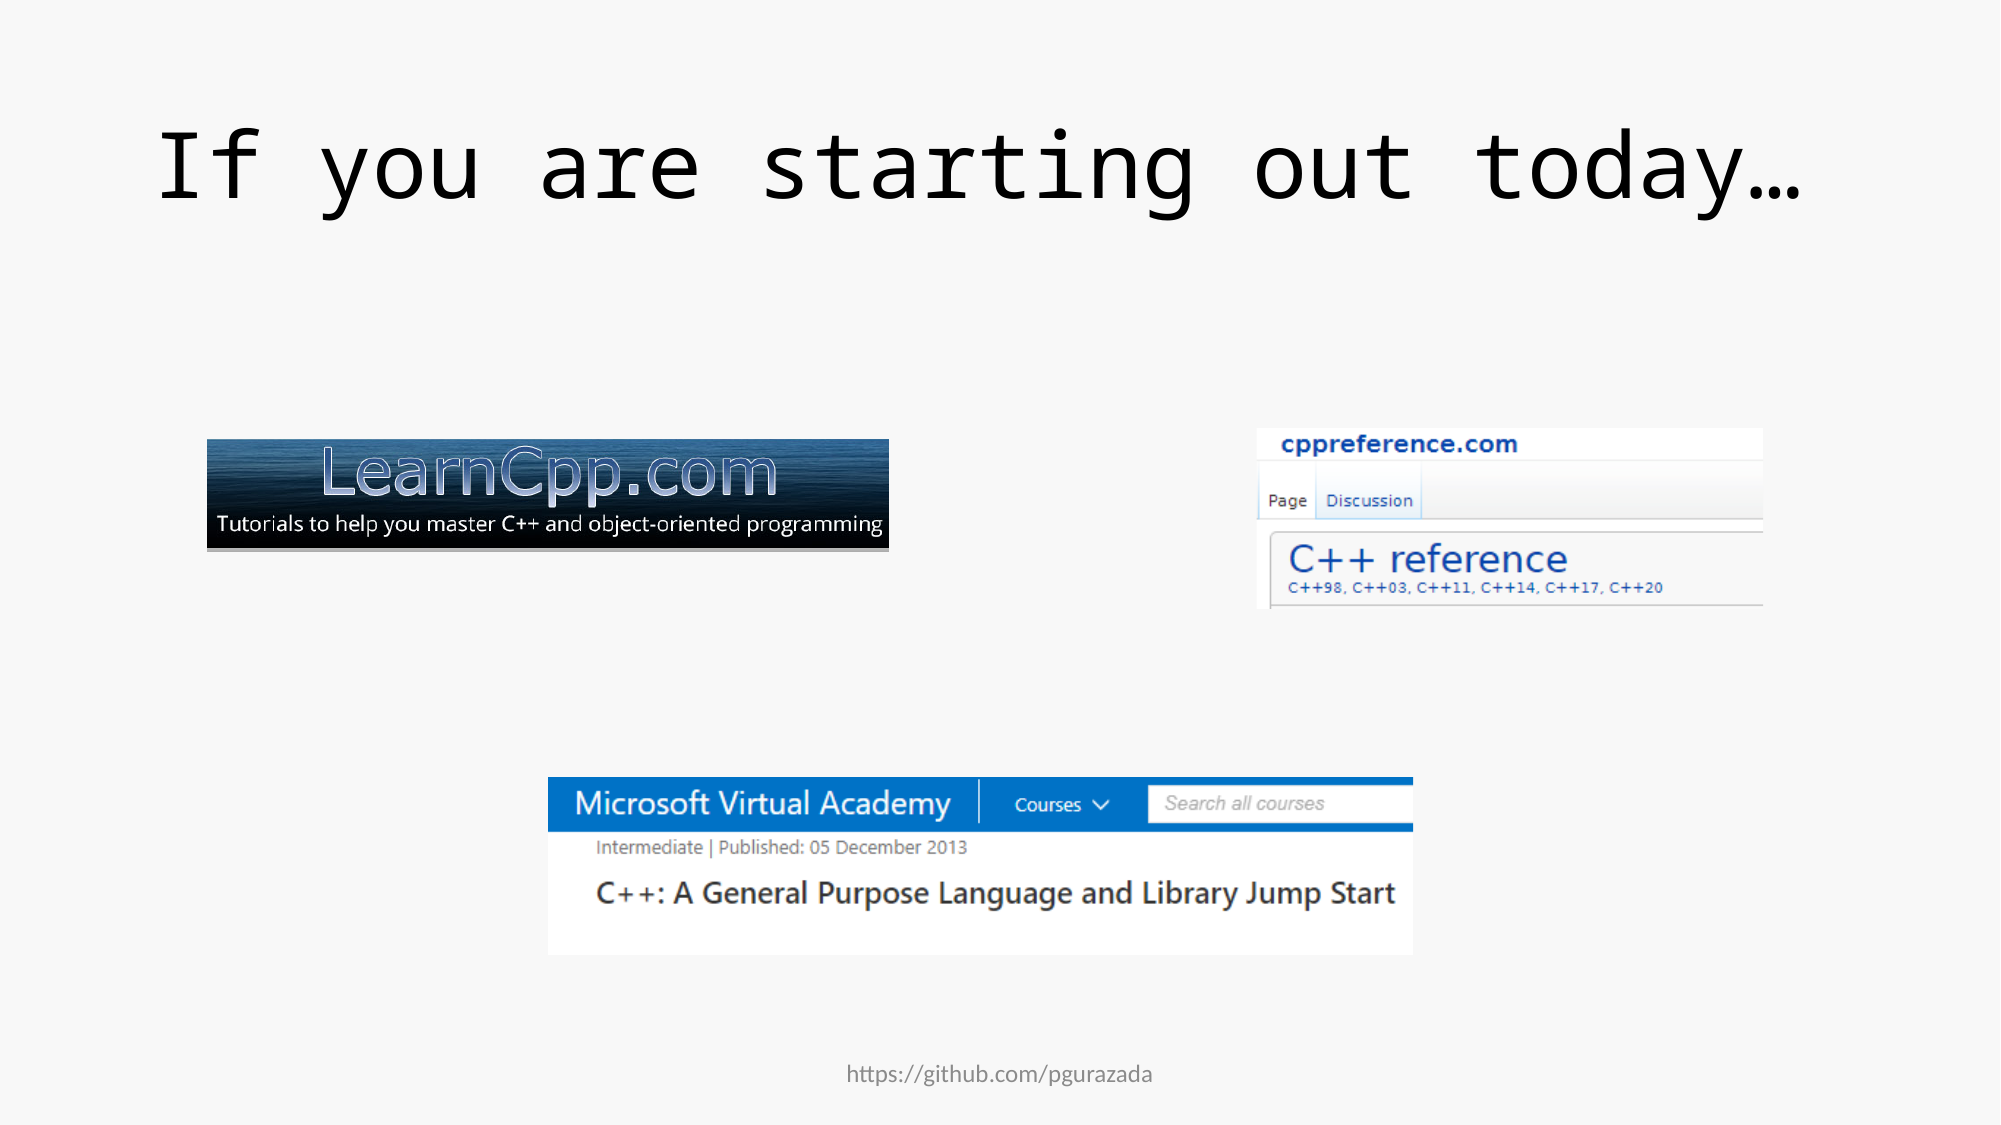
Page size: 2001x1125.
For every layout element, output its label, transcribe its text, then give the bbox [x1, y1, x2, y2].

picture [1256, 428, 1764, 609]
title If you are starting out today… [137, 59, 1863, 278]
picture [547, 777, 1414, 955]
picture [207, 439, 889, 552]
footer https://github.com/pgurazada [662, 1042, 1338, 1103]
